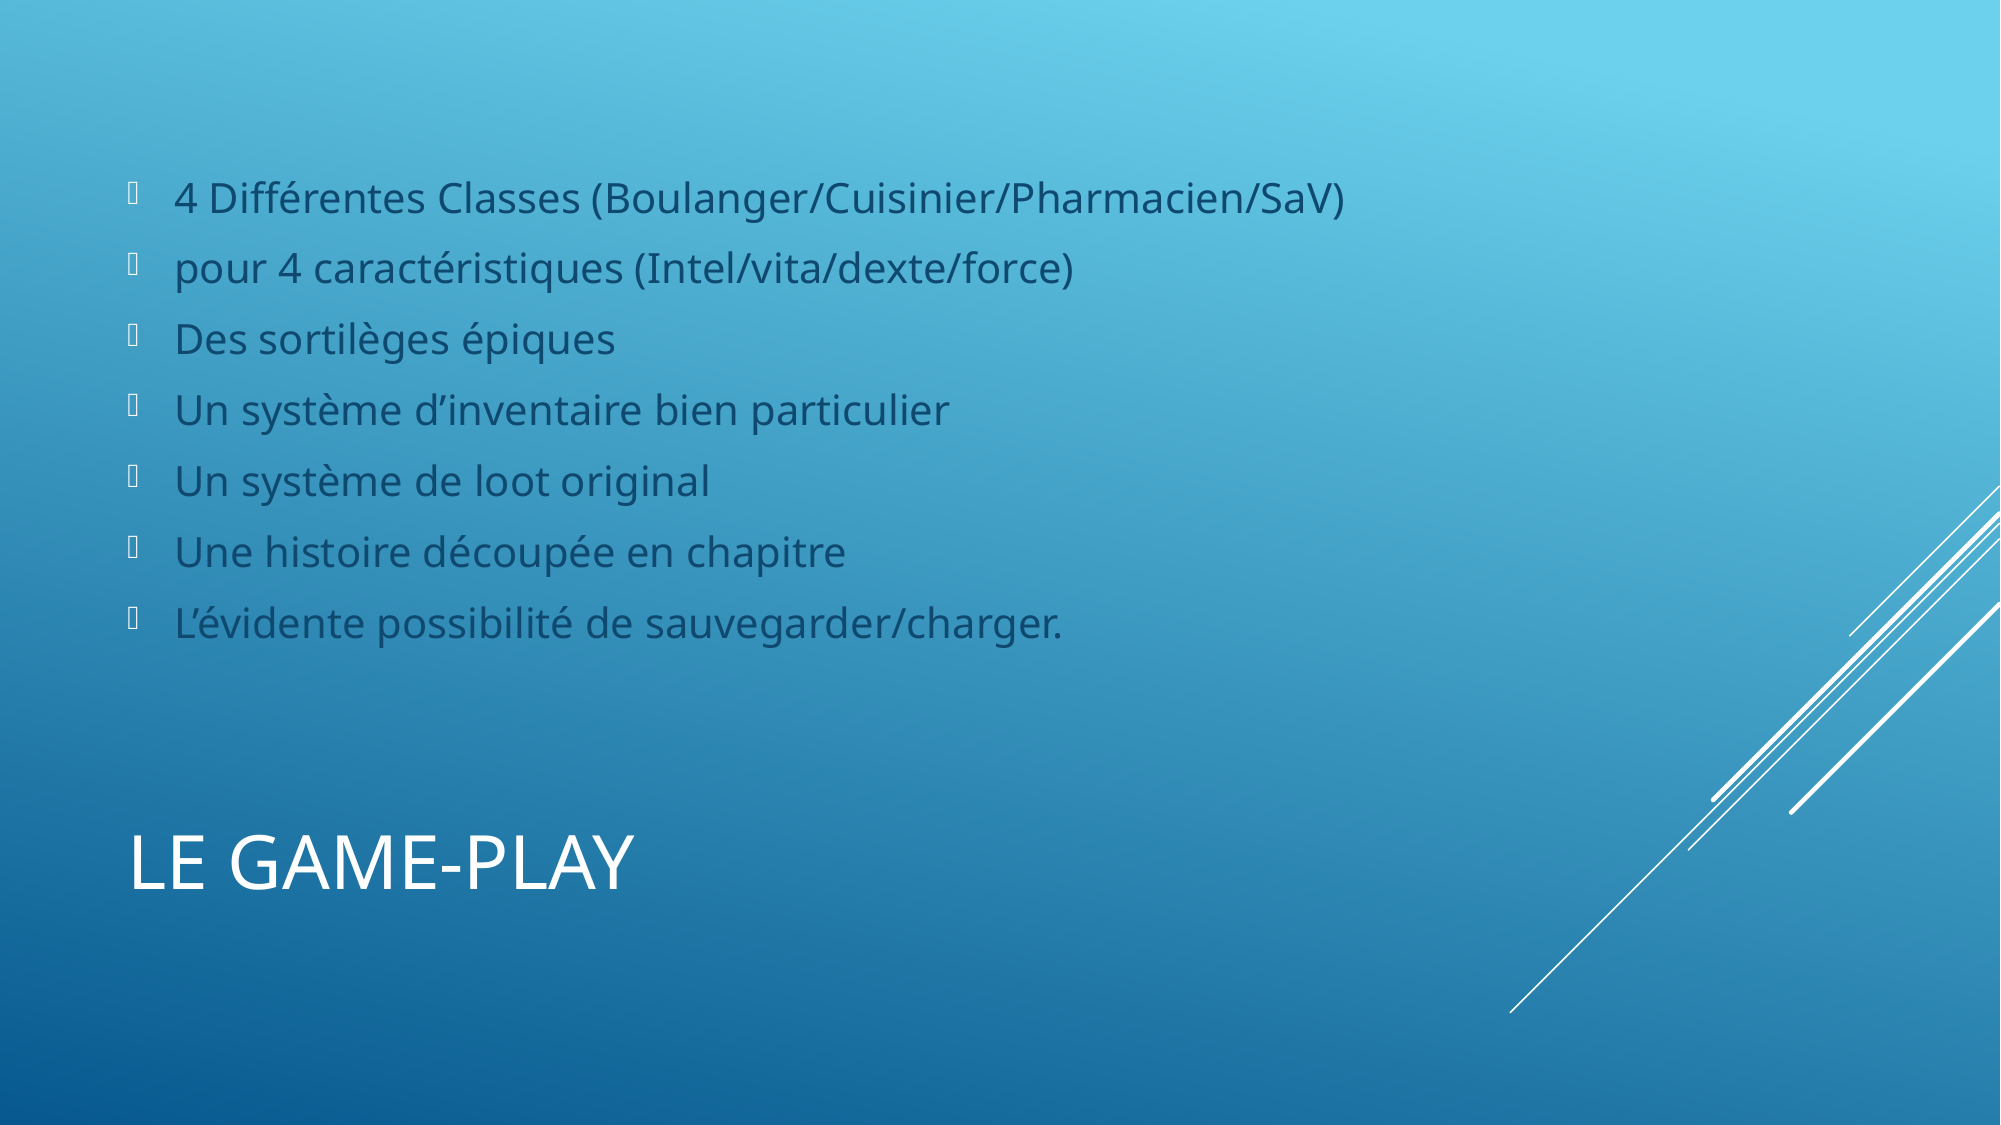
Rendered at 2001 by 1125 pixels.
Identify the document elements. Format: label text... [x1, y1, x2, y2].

list 4 Différentes Classes (Boulanger/Cuisinier/Pharmacien/SaV) pour 4 caractéristiques (Intel/vita/dexte/force) Des sortilèges épiques Un système d’inventaire bien particulier Un système de loot original Une histoire découpée en chapitre L’évidente possibilité de sauvegarder/charger. [112, 112, 1513, 706]
title Le Game-Play [112, 736, 1513, 984]
